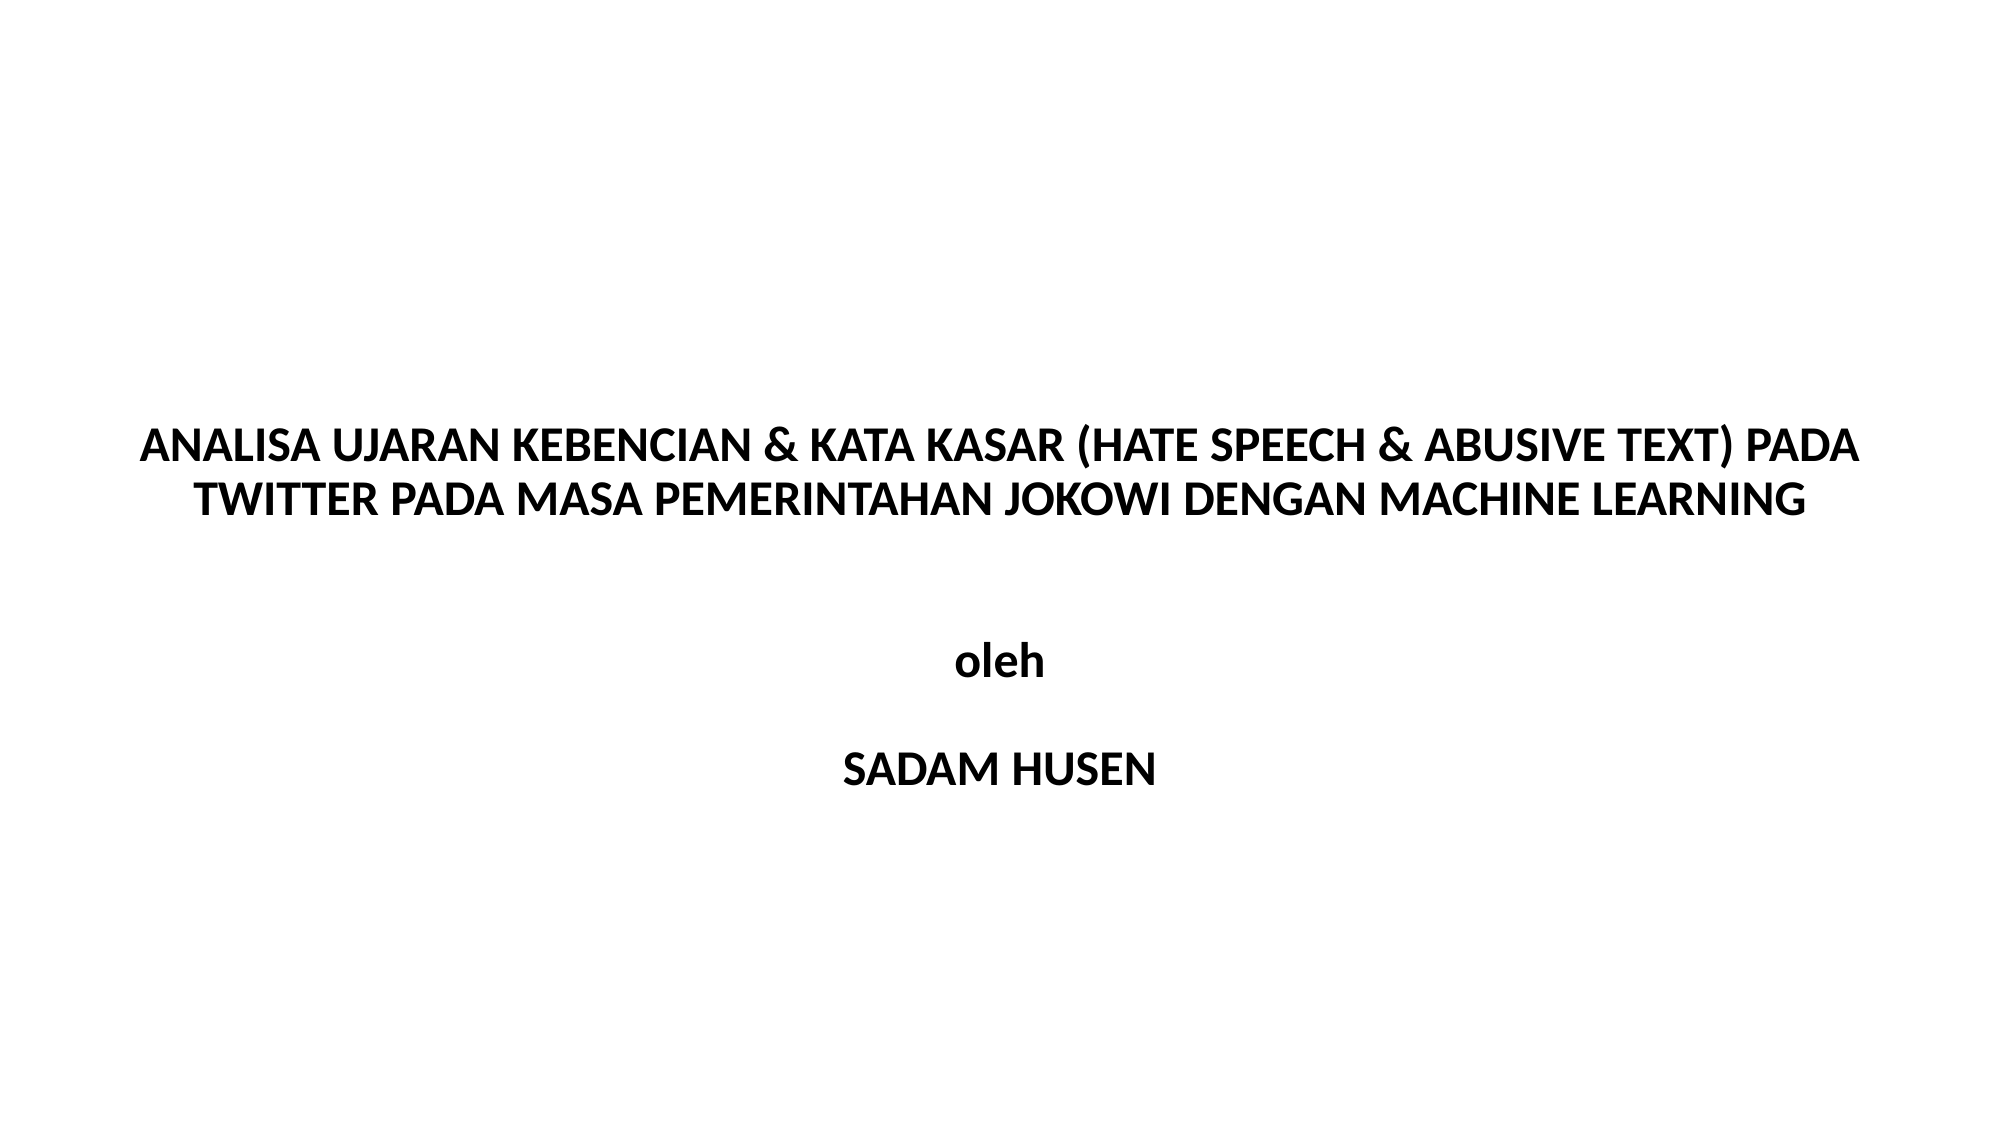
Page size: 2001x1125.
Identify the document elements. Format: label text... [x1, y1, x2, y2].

subtitle ANALISA UJARAN KEBENCIAN & KATA KASAR (HATE SPEECH & ABUSIVE TEXT) PADA TWITTER PADA MASA PEMERINTAHAN JOKOWI DENGAN MACHINE LEARNING oleh SADAM HUSEN [47, 410, 1953, 840]
